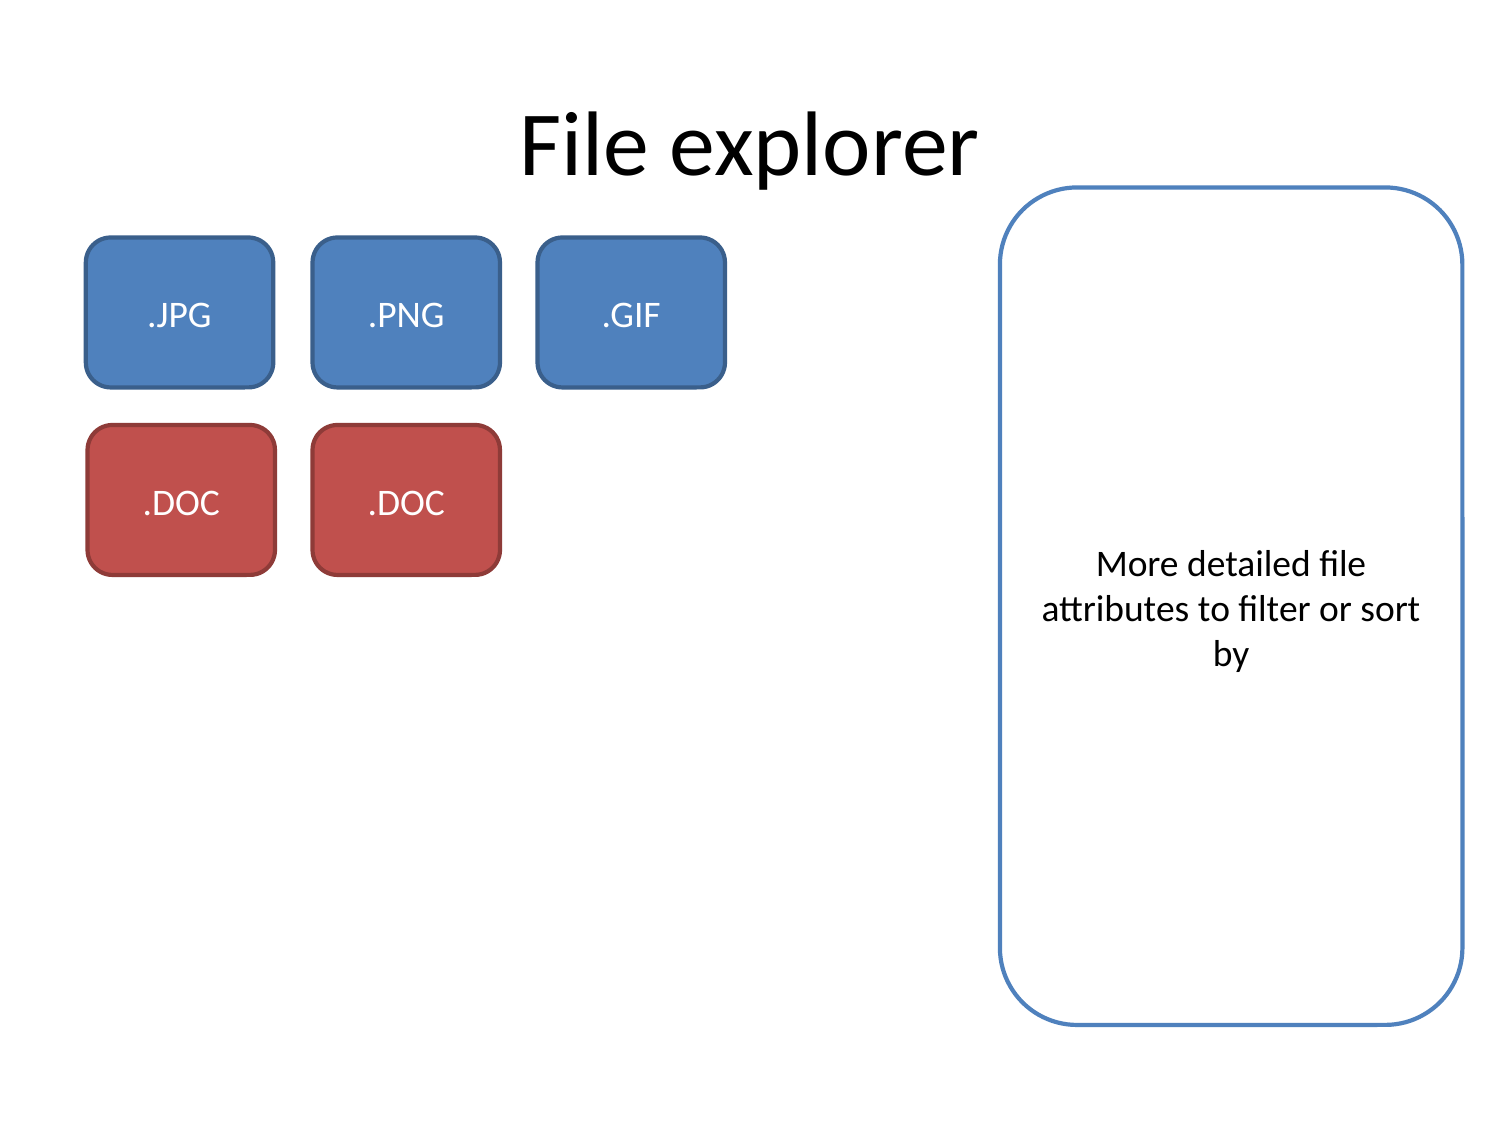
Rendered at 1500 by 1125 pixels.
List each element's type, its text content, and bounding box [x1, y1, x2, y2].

text_box .GIF [535, 235, 728, 390]
title File explorer [75, 45, 1425, 233]
text_box More detailed file attributes to filter or sort by [997, 185, 1465, 1028]
text_box .DOC [85, 422, 278, 578]
text_box .DOC [310, 422, 503, 578]
text_box .JPG [83, 235, 276, 390]
text_box .PNG [310, 235, 503, 390]
